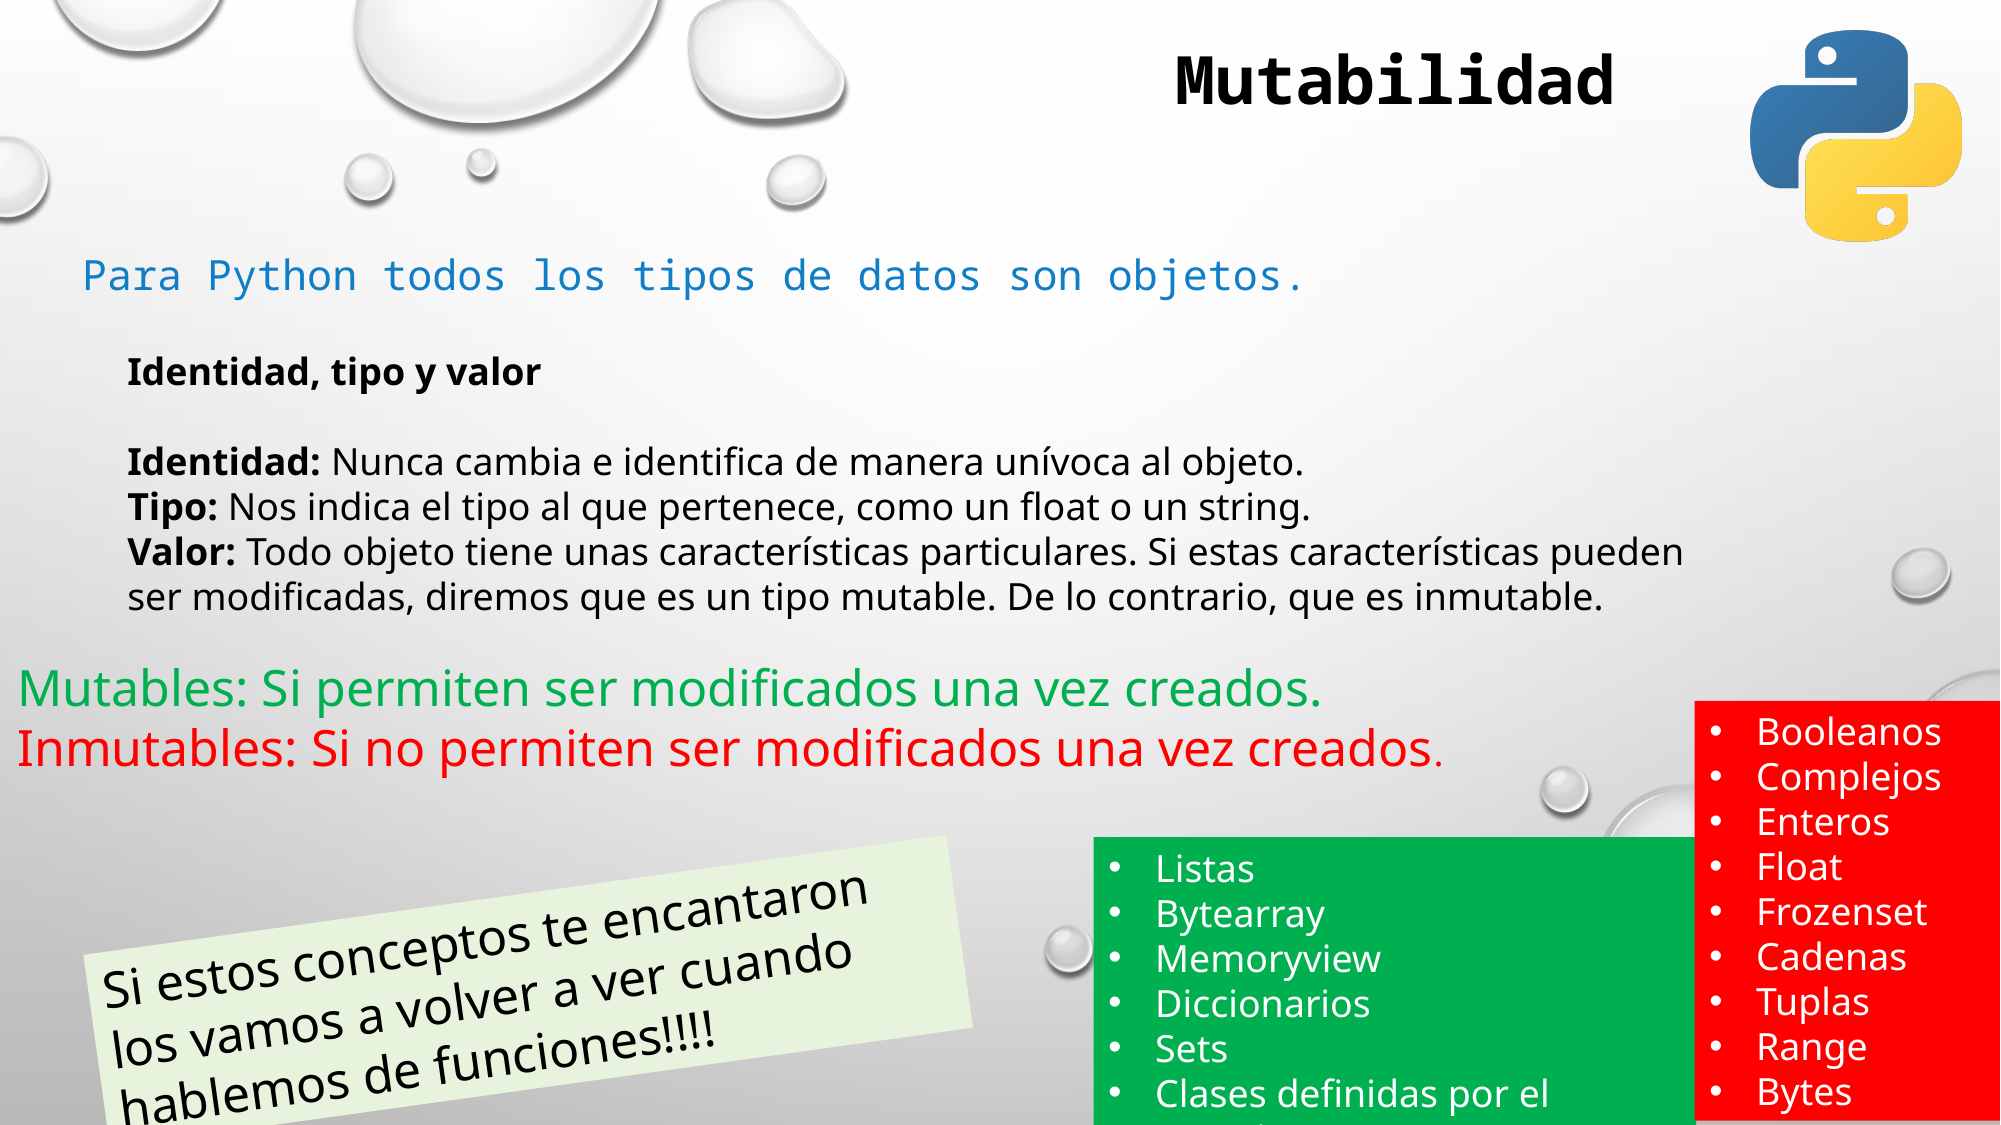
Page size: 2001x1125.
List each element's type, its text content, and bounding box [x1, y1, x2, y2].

picture [0, 0, 2000, 1125]
text_box Mutabilidad [1160, 30, 1630, 126]
picture [1697, 1121, 2000, 1125]
text_box Booleanos Complejos Enteros Float Frozenset Cadenas Tuplas Range Bytes [1694, 700, 2000, 1121]
text_box Listas Bytearray Memoryview Diccionarios Sets Clases definidas por el usuario [1093, 837, 1697, 1125]
text_box Si estos conceptos te encantaron los vamos a volver a ver cuando hablemos de funciones!!!! [83, 834, 973, 1125]
text_box Para Python todos los tipos de datos son objetos. [67, 241, 1322, 307]
text_box Identidad, tipo y valor Identidad: Nunca cambia e identifica de manera unívoca al objeto. Tipo: Nos indica el tipo al que pertenece, como un float o un string. Valor: Todo objeto tiene unas características particulares. Si estas características pueden ser modificadas, diremos que es un tipo mutable. De lo contrario, que es inmutable. [112, 340, 1729, 626]
text_box Mutables: Si permiten ser modificados una vez creados. Inmutables: Si no permiten ser modificados una vez creados. [2, 649, 1459, 785]
